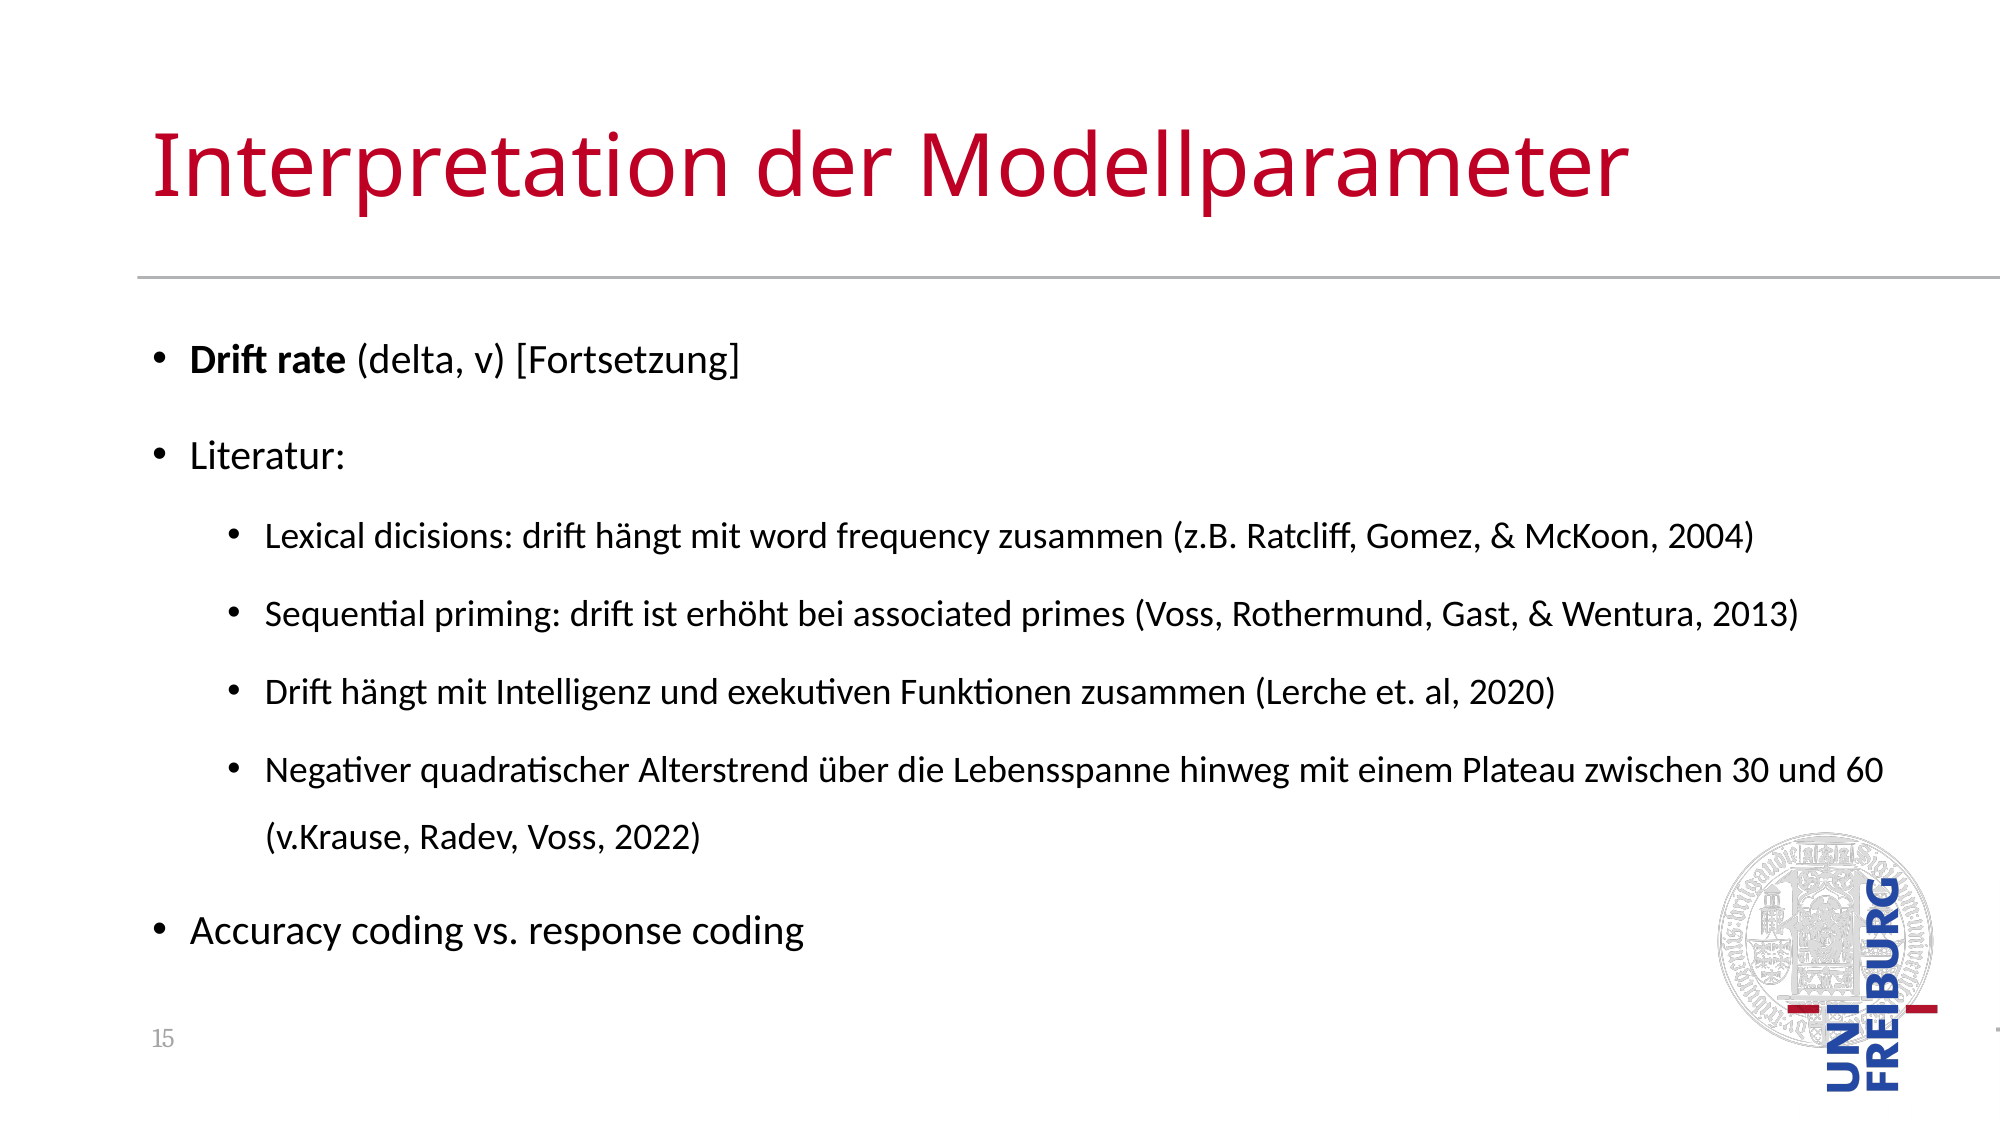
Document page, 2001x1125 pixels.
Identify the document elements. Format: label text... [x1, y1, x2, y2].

slide_number 15 [137, 1012, 588, 1073]
title Interpretation der Modellparameter [137, 59, 1863, 278]
picture [1711, 1014, 2000, 1122]
list Drift rate (delta, v) [Fortsetzung] Literatur: Lexical dicisions: drift hängt mit word frequency zusammen (z.B. Ratcliff, Gomez, & McKoon, 2004) Sequential priming: drift ist erhöht bei associated primes (Voss, Rothermund, Gast, & Wentura, 2013) Drift hängt mit Intelligenz und exekutiven Funktionen zusammen (Lerche et. al, 2020) Negativer quadratischer Alterstrend über die Lebensspanne hinweg mit einem Plateau zwischen 30 und 60 (v.Krause, Radev, Voss, 2022) Accuracy coding vs. response coding [137, 299, 2000, 1014]
